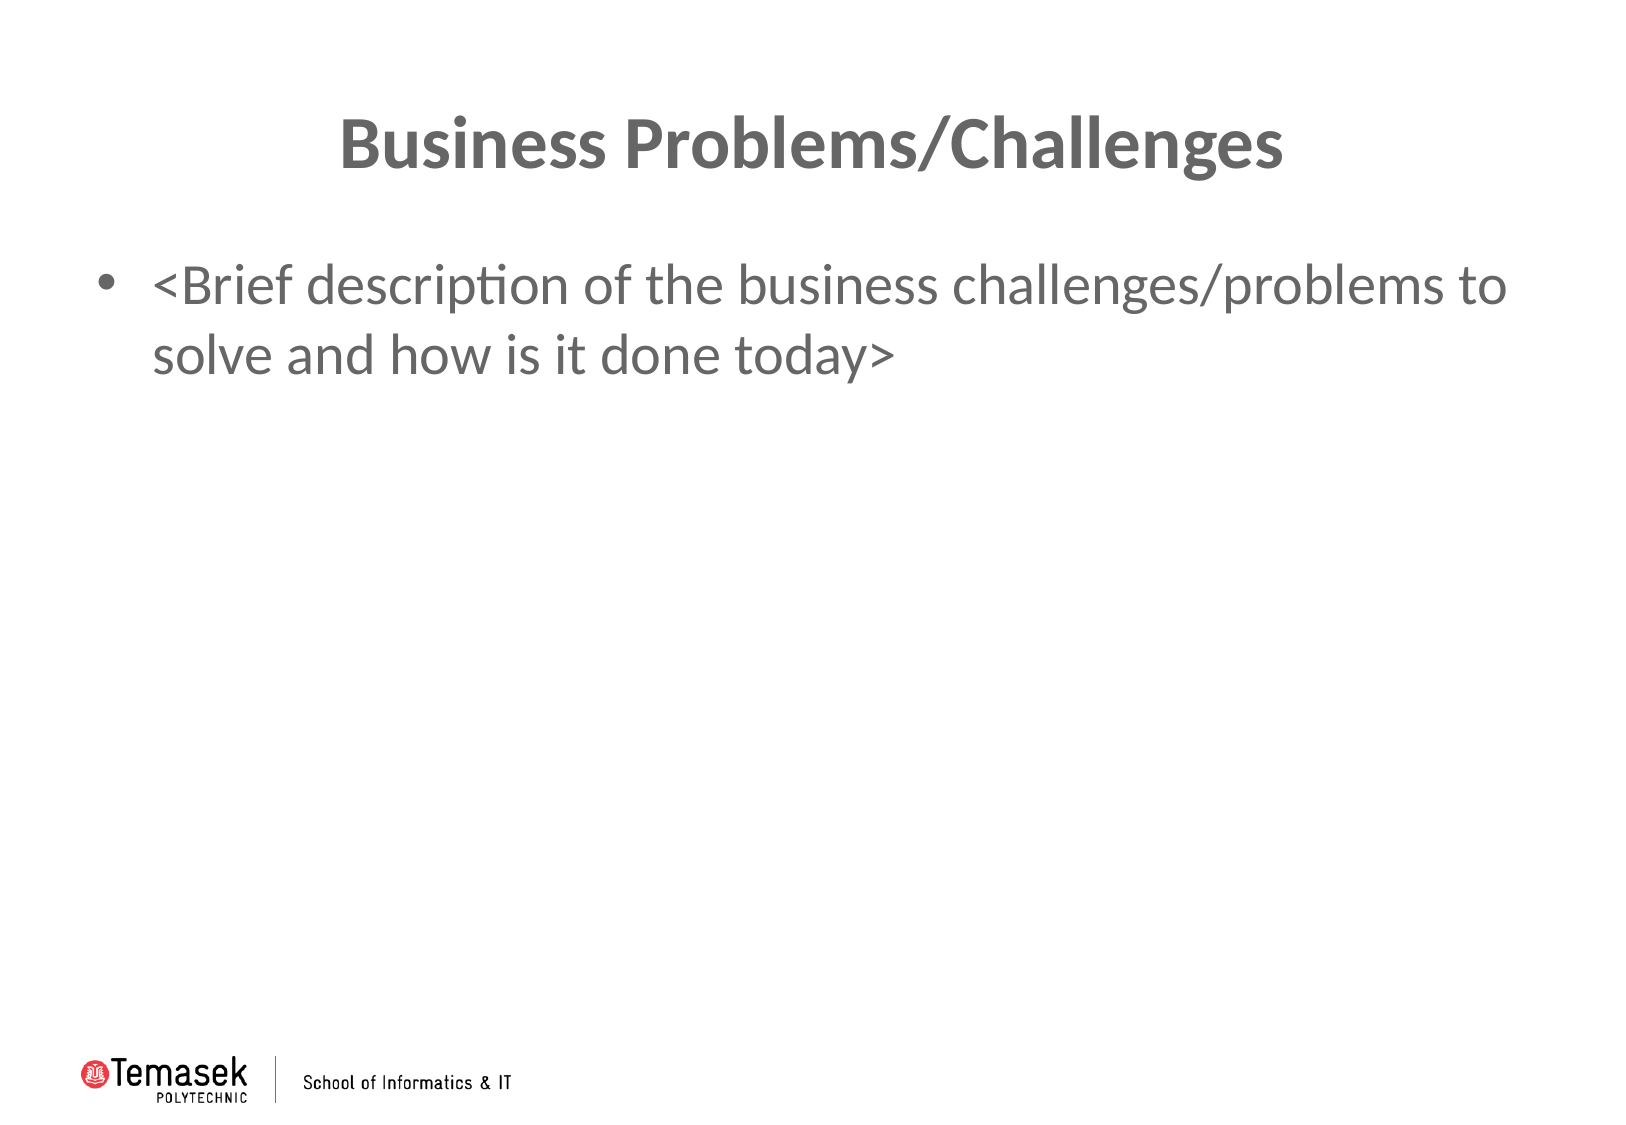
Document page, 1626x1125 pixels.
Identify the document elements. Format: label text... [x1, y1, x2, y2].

title Business Problems/Challenges [81, 45, 1544, 233]
list <Brief description of the business challenges/problems to solve and how is it done today> [81, 238, 1555, 981]
picture [81, 1056, 511, 1103]
